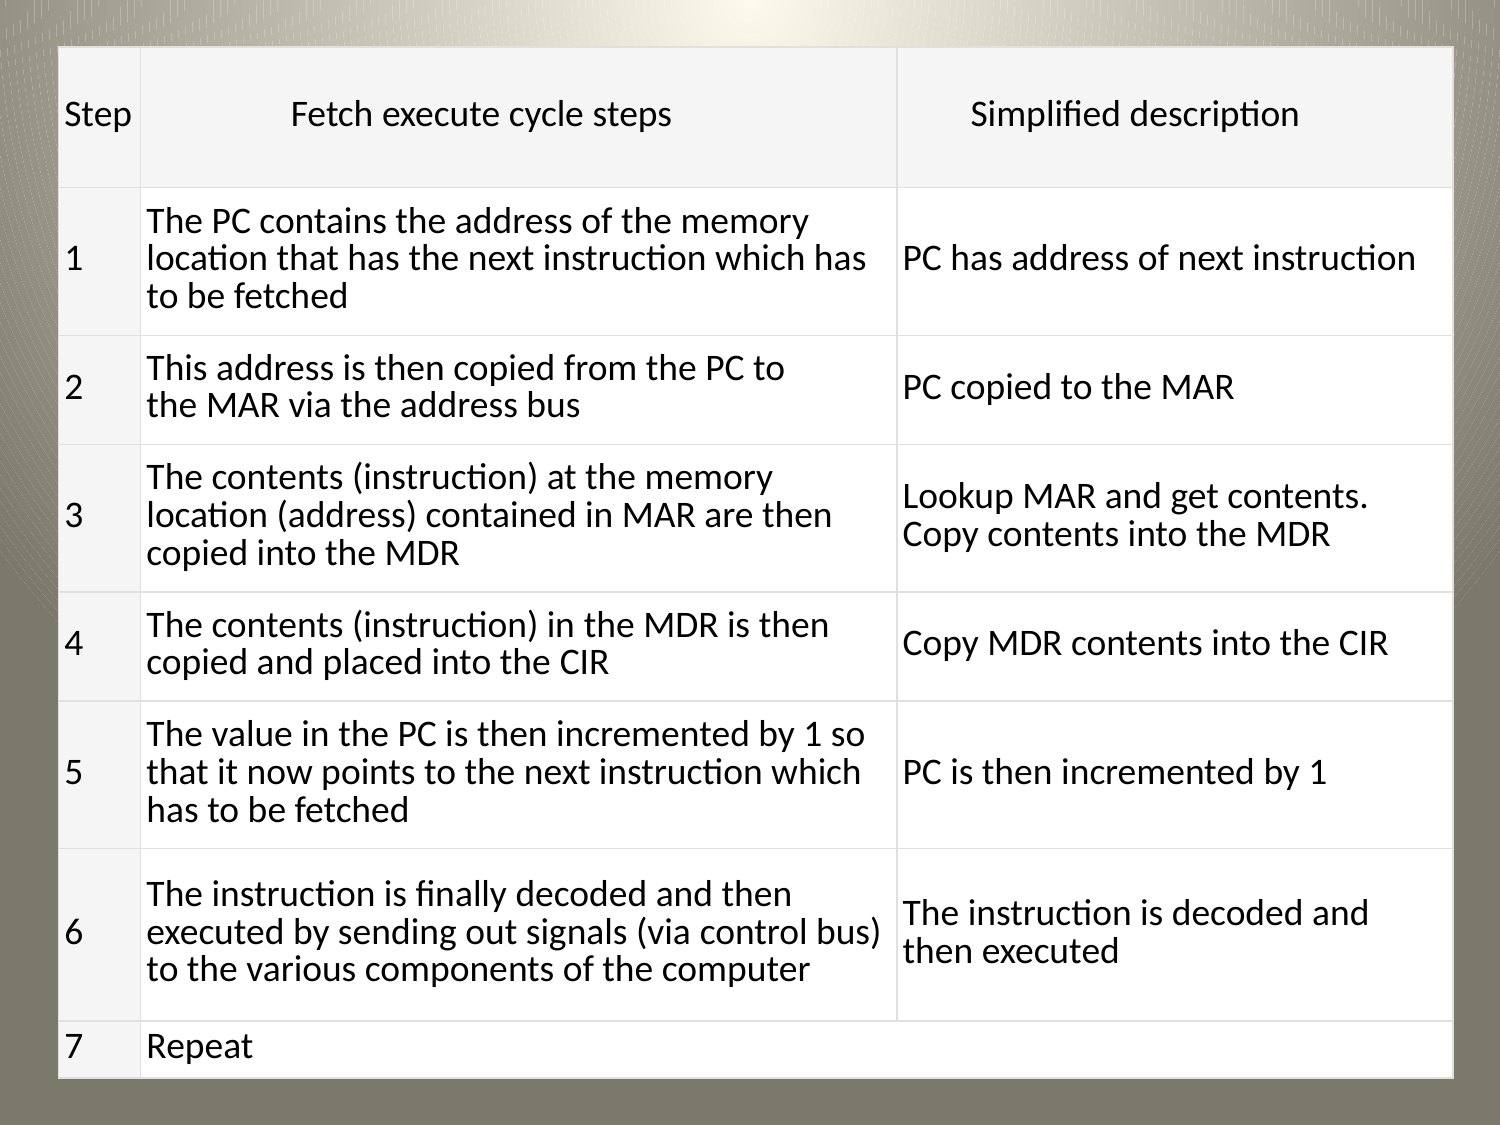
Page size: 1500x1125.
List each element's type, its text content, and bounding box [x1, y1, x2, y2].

table_cell Copy MDR contents into the CIR [898, 593, 1452, 700]
table_cell The PC contains the address of the memory location that has the next instruction which has to be fetched [141, 188, 896, 335]
table_cell The instruction is decoded and then executed [898, 849, 1452, 1020]
table_cell PC has address of next instruction [898, 188, 1452, 335]
table_cell 7 [59, 1022, 140, 1077]
table_cell This address is then copied from the PC to the MAR via the address bus [141, 336, 896, 444]
table_header Fetch execute cycle steps [141, 48, 896, 187]
table_cell The contents (instruction) at the memory location (address) contained in MAR are then copied into the MDR [141, 445, 896, 591]
table_cell 3 [59, 445, 140, 591]
table_cell 4 [59, 593, 140, 700]
table_cell Repeat [141, 1022, 1452, 1077]
table_header Simplified description [898, 48, 1452, 187]
table_cell PC copied to the MAR [898, 336, 1452, 444]
table_cell 1 [59, 188, 140, 335]
table_cell The contents (instruction) in the MDR is then copied and placed into the CIR [141, 593, 896, 700]
table_cell Lookup MAR and get contents. Copy contents into the MDR [898, 445, 1452, 591]
table_cell 2 [59, 336, 140, 444]
table_cell PC is then incremented by 1 [898, 702, 1452, 848]
table_cell 6 [59, 849, 140, 1020]
table_header Step [59, 48, 140, 187]
table_cell The value in the PC is then incremented by 1 so that it now points to the next instruction which has to be fetched [141, 702, 896, 848]
table_cell The instruction is finally decoded and then executed by sending out signals (via control bus) to the various components of the computer [141, 849, 896, 1020]
table_cell 5 [59, 702, 140, 848]
